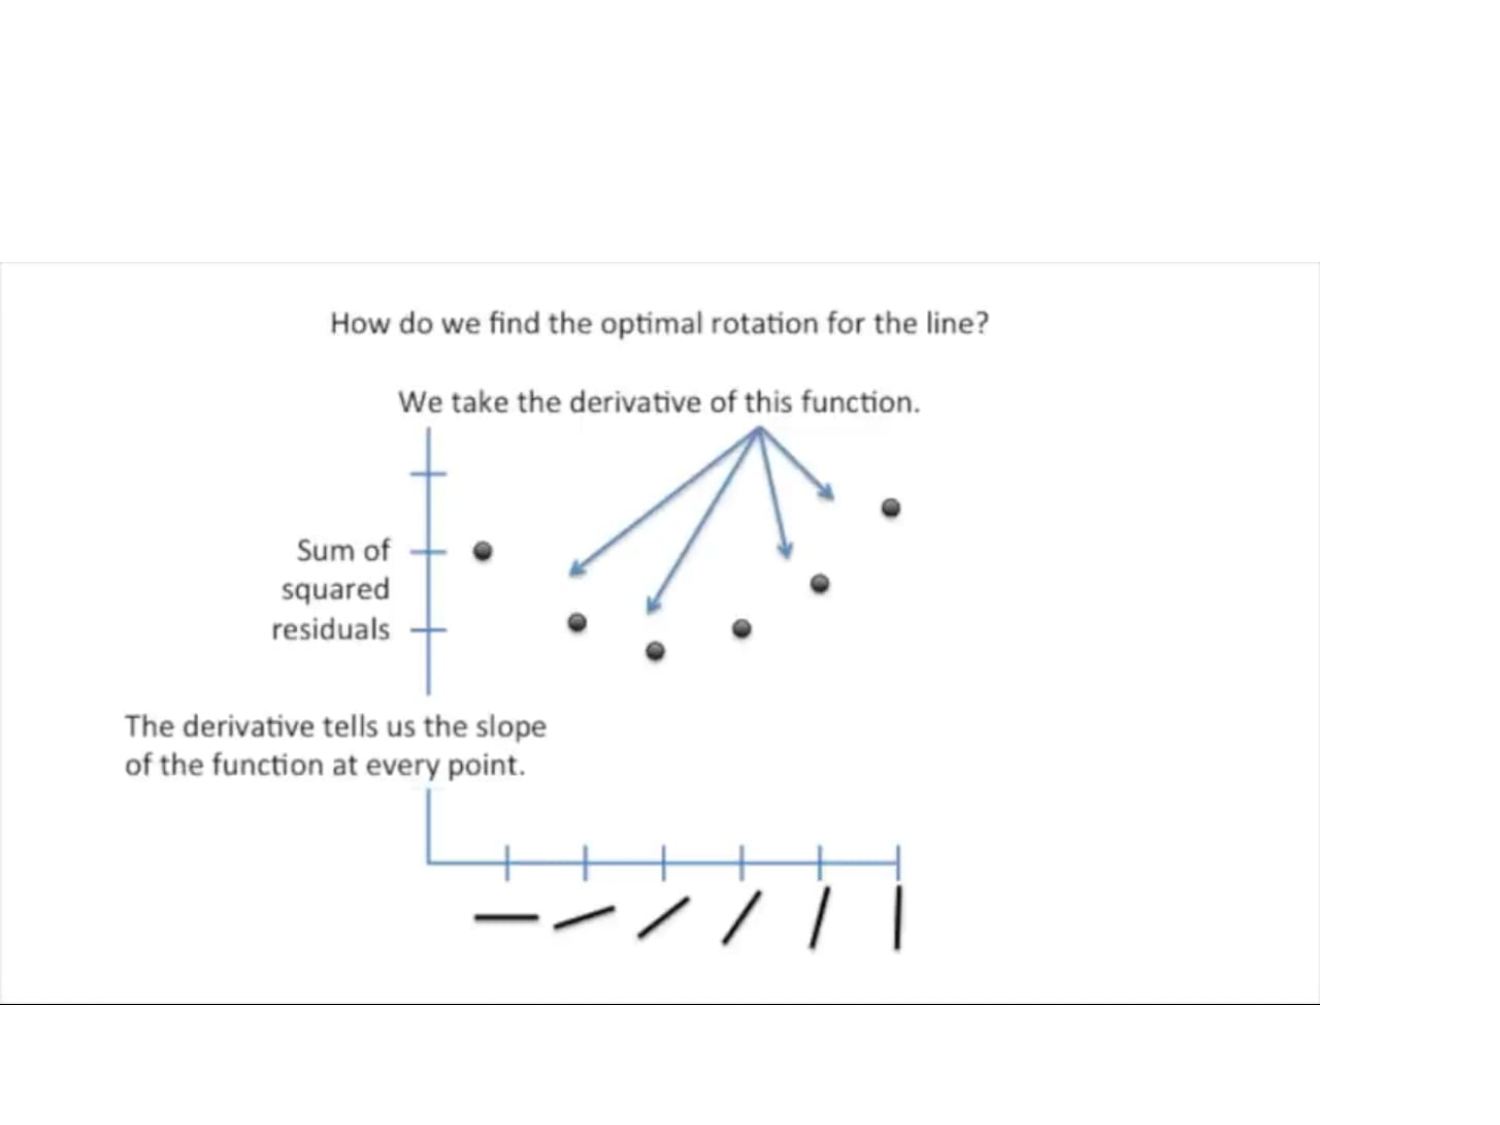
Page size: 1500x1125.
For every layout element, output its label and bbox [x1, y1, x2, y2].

list [0, 262, 1320, 1006]
